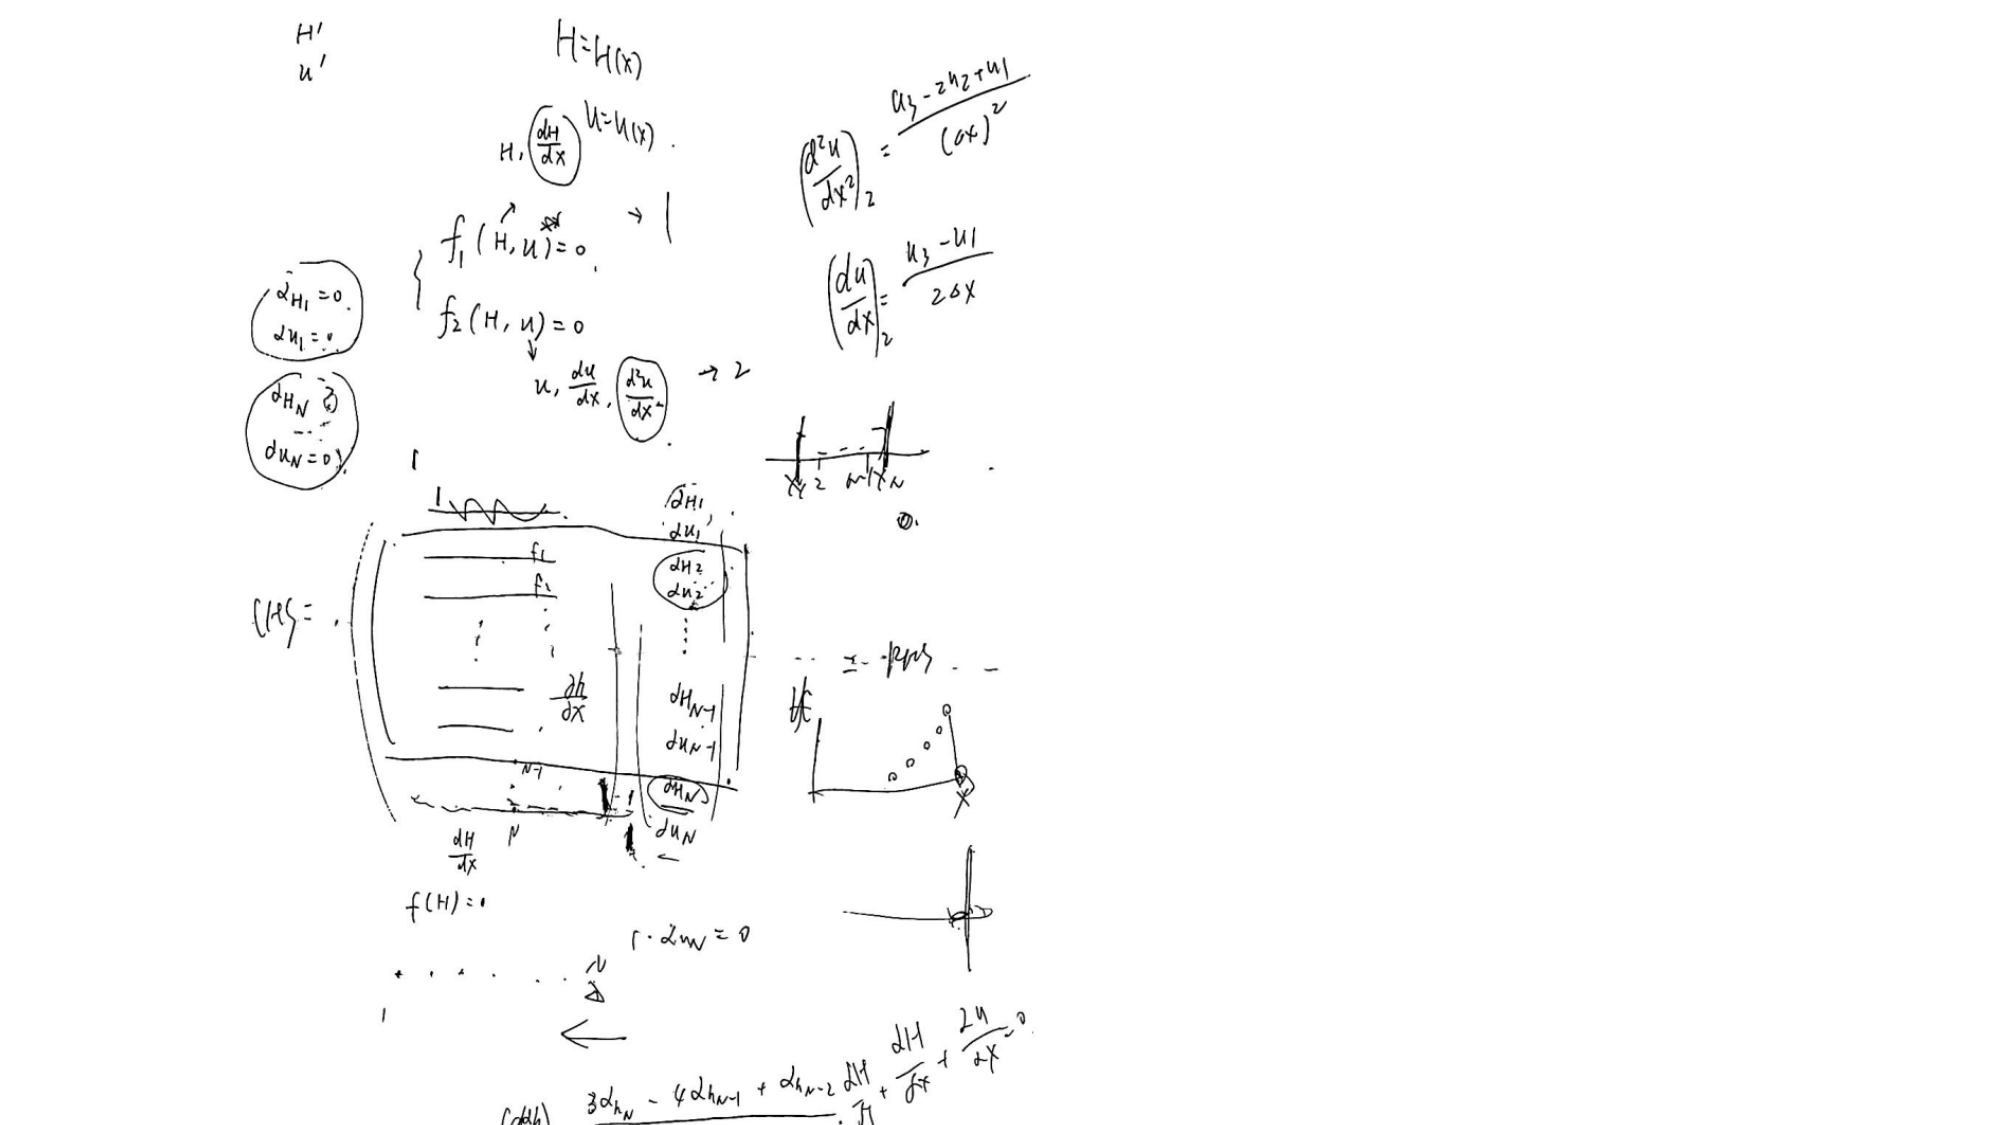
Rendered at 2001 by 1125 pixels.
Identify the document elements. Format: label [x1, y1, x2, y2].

picture [194, 0, 1117, 1125]
